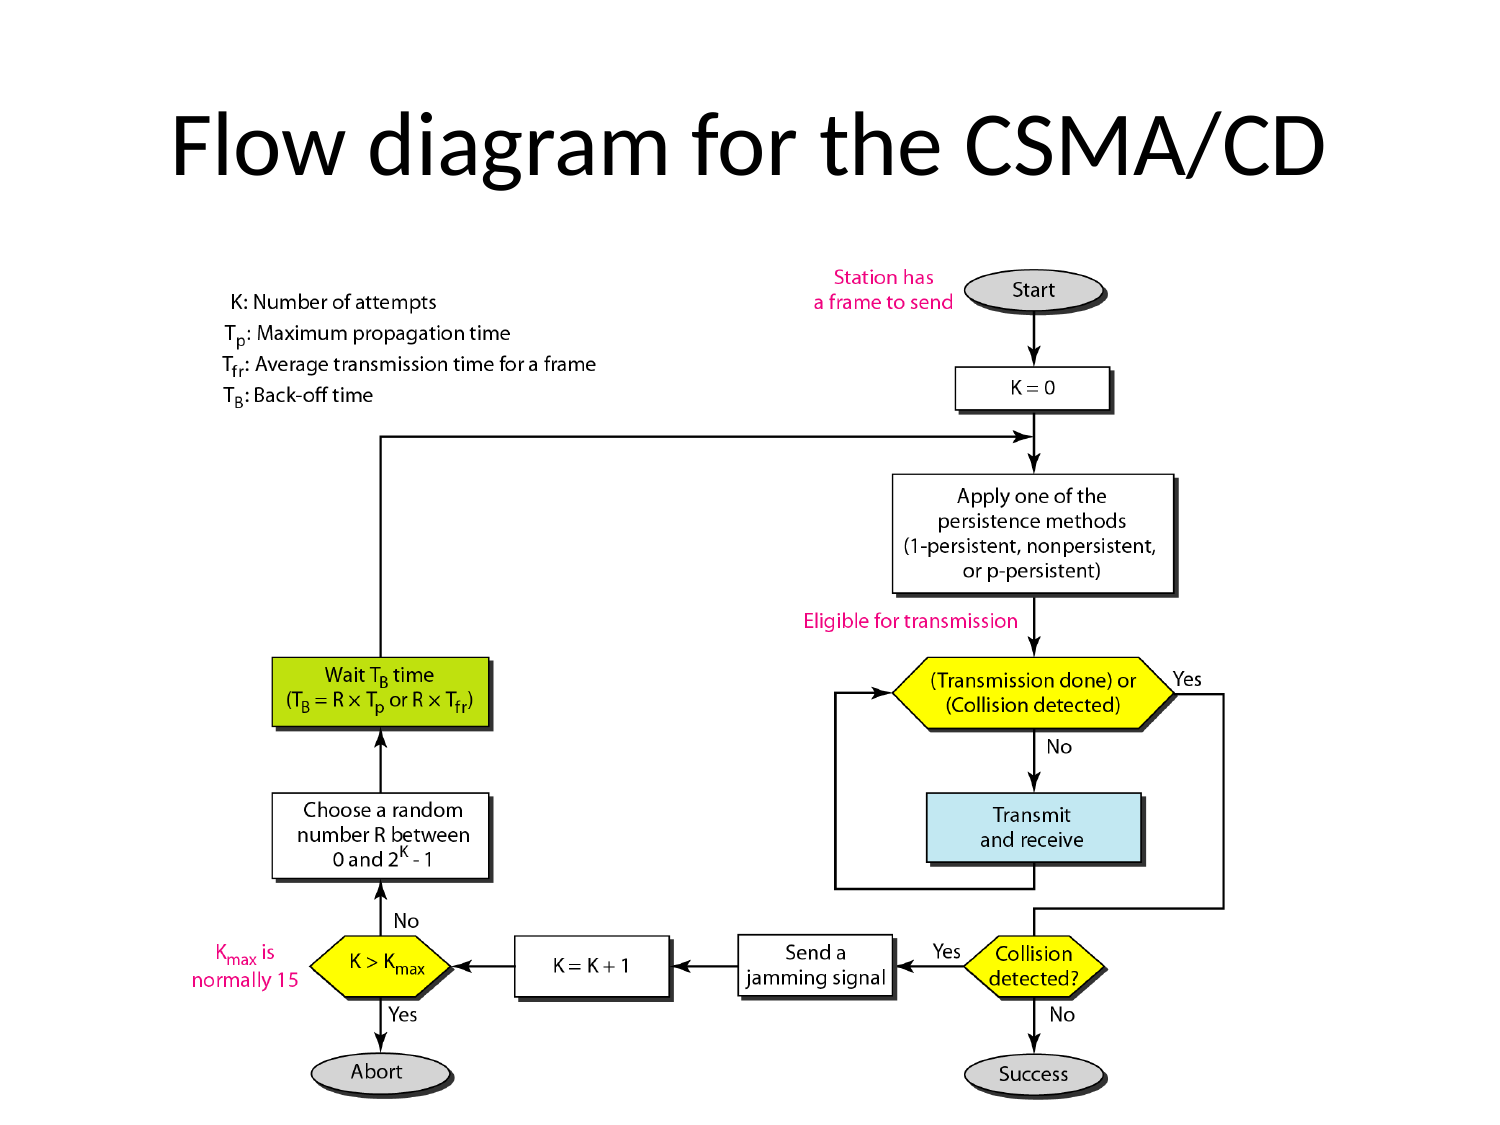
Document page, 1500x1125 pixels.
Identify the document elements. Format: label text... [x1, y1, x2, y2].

title Flow diagram for the CSMA/CD [75, 45, 1425, 233]
picture [191, 265, 1225, 1101]
